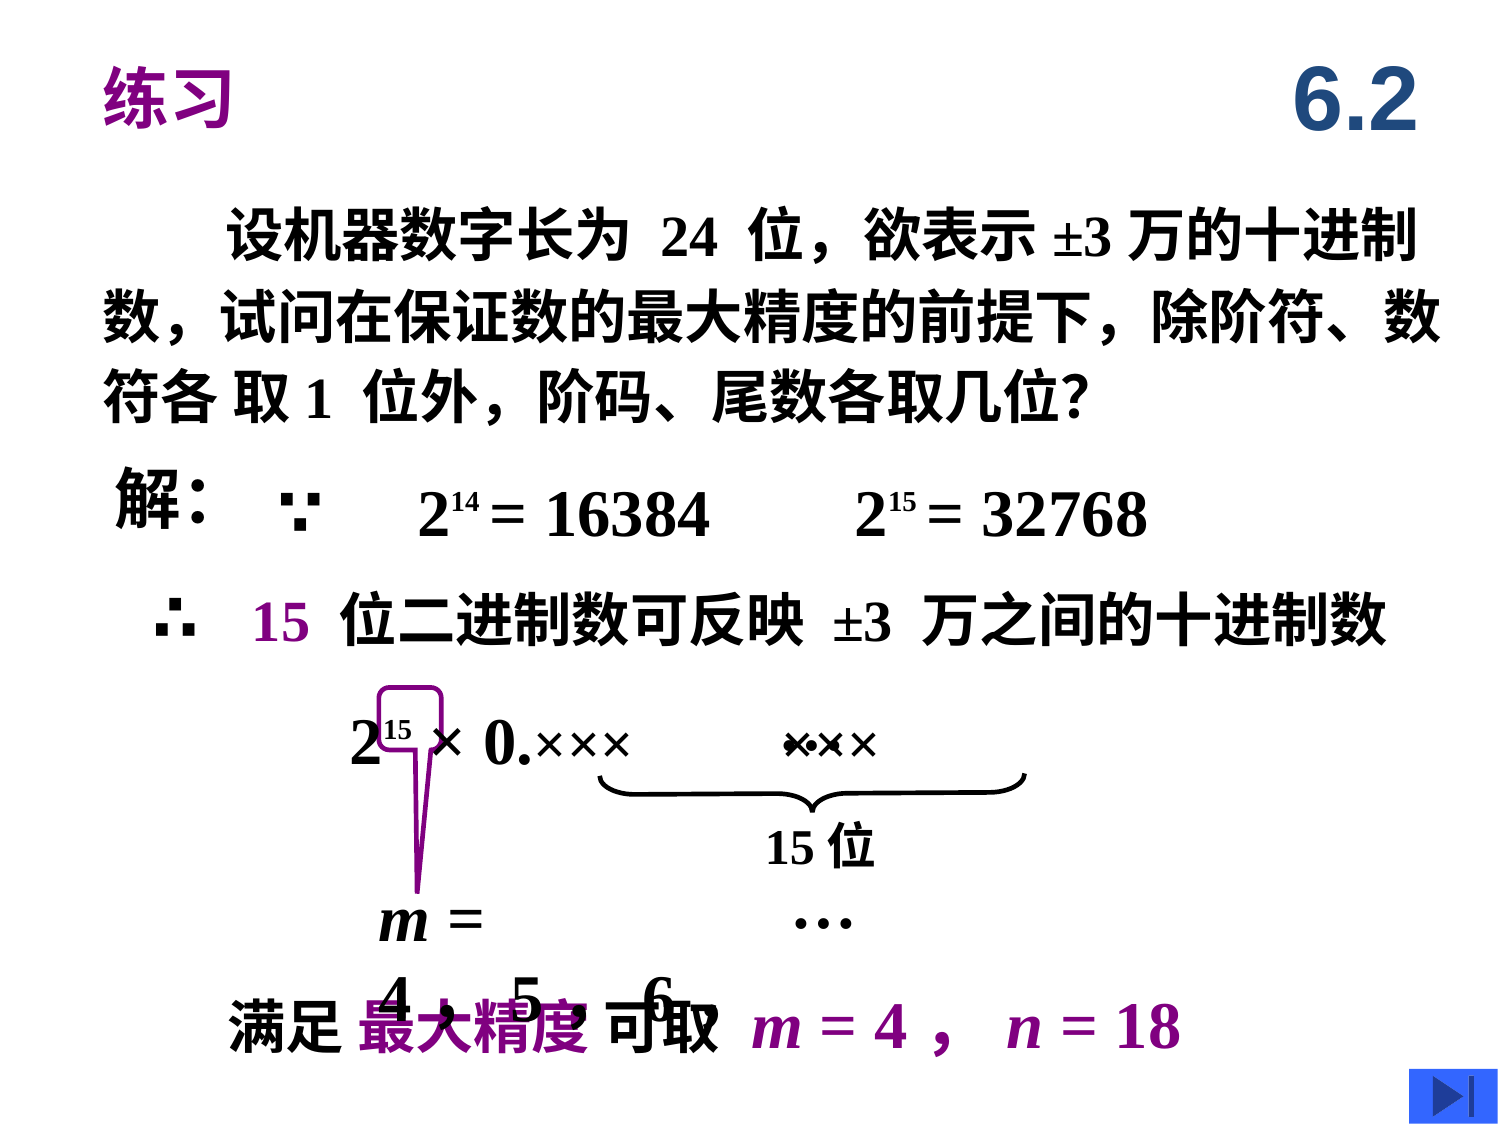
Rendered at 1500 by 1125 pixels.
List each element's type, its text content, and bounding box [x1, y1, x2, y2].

text_box 6.2 [1262, 24, 1450, 163]
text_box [262, 462, 1167, 558]
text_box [137, 567, 1413, 663]
text_box 设机器数字长为 24 位，欲表示±3万的十进制数，试问在保证数的最大精度的前提下，除阶符、数符各 取1 位外，阶码、尾数各取几位？ [87, 170, 1500, 438]
text_box [1409, 1068, 1498, 1124]
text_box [334, 675, 1138, 883]
text_box 解： [100, 449, 264, 545]
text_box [363, 890, 873, 963]
text_box 练习 [87, 49, 252, 145]
text_box 满足 最大精度 可取 m = 4，n = 18 [212, 974, 1313, 1070]
